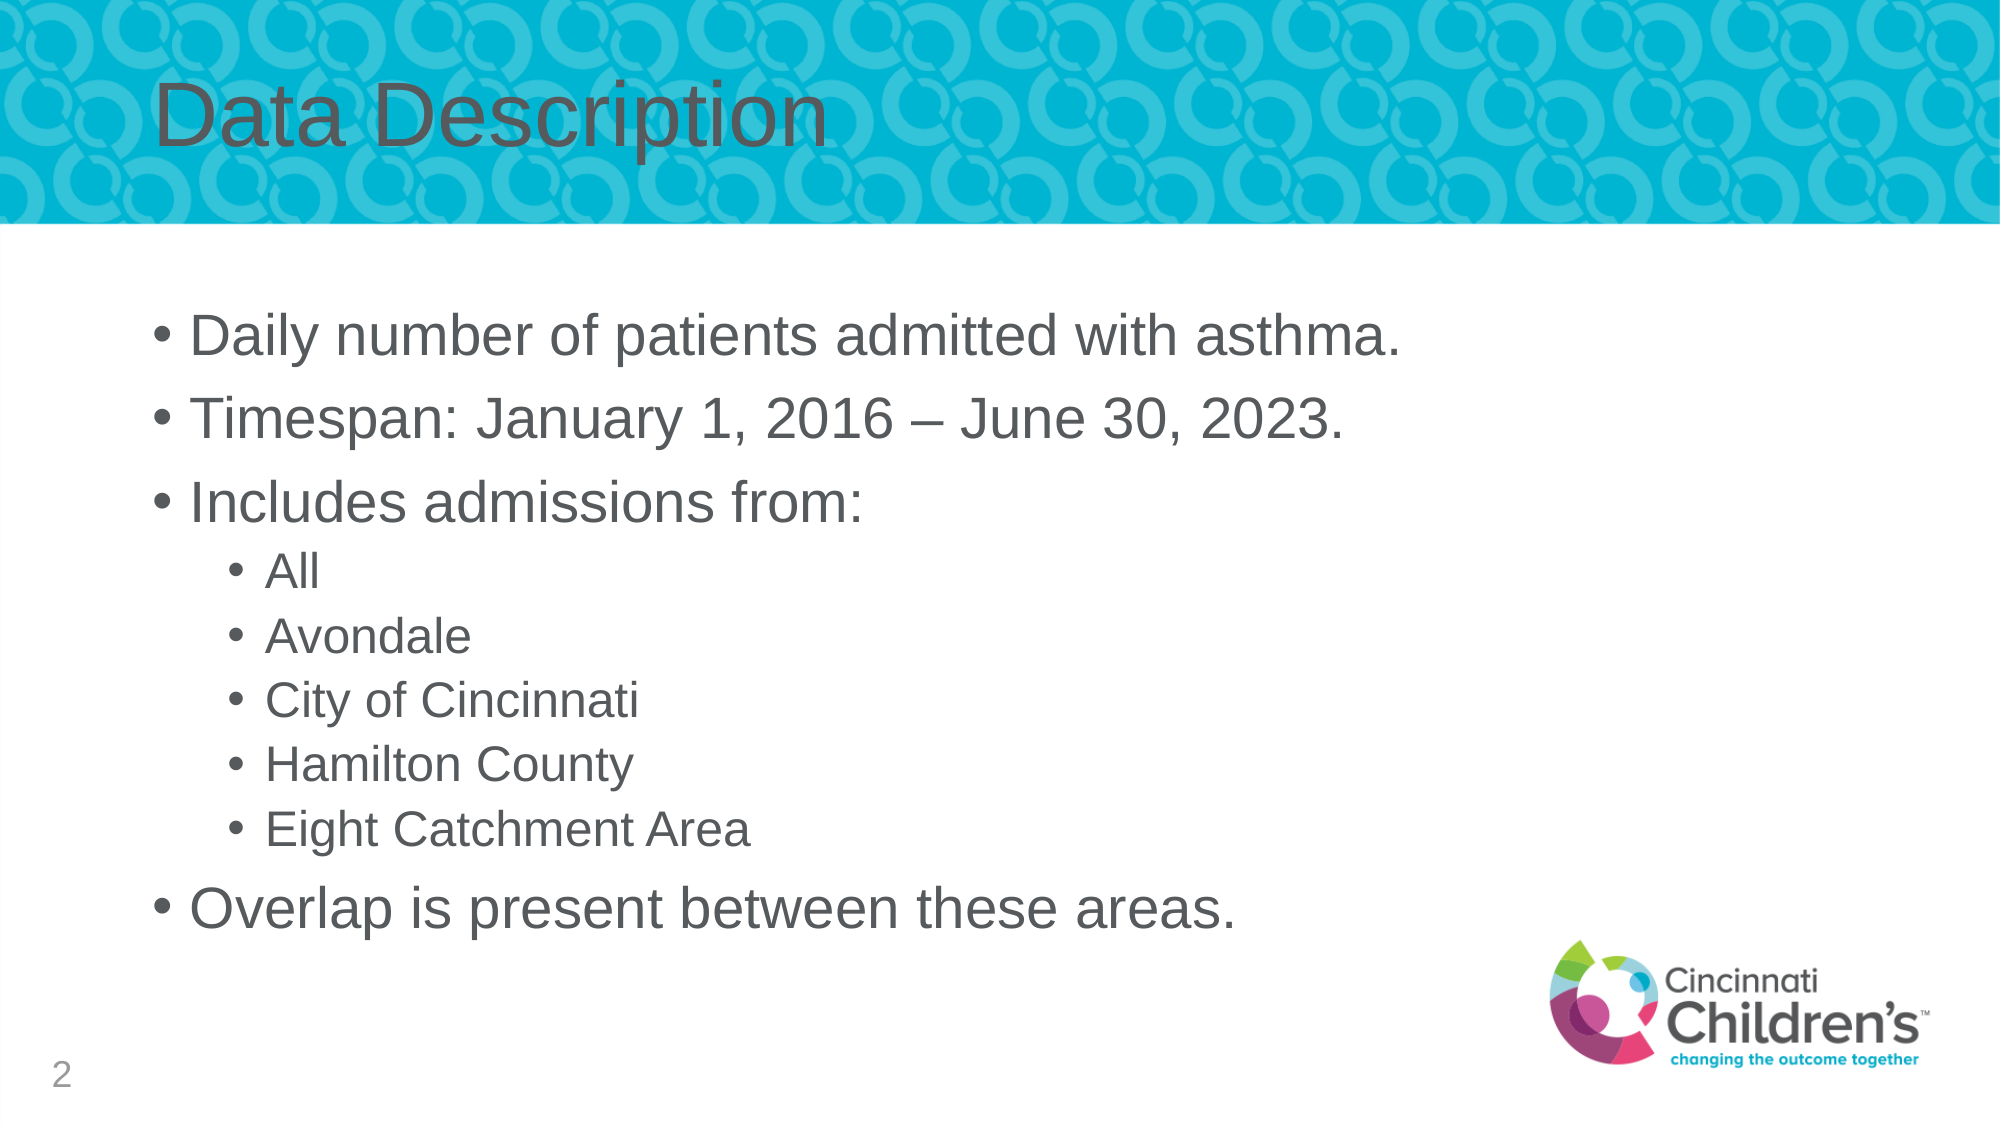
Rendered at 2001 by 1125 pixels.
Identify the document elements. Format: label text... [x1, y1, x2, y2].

list Daily number of patients admitted with asthma. Timespan: January 1, 2016 – June 30, 2023. Includes admissions from: All Avondale City of Cincinnati Hamilton County Eight Catchment Area Overlap is present between these areas. [137, 297, 1863, 1034]
picture [0, 0, 2001, 1125]
title Data Description [137, 59, 1863, 224]
slide_number 2 [29, 1042, 88, 1103]
